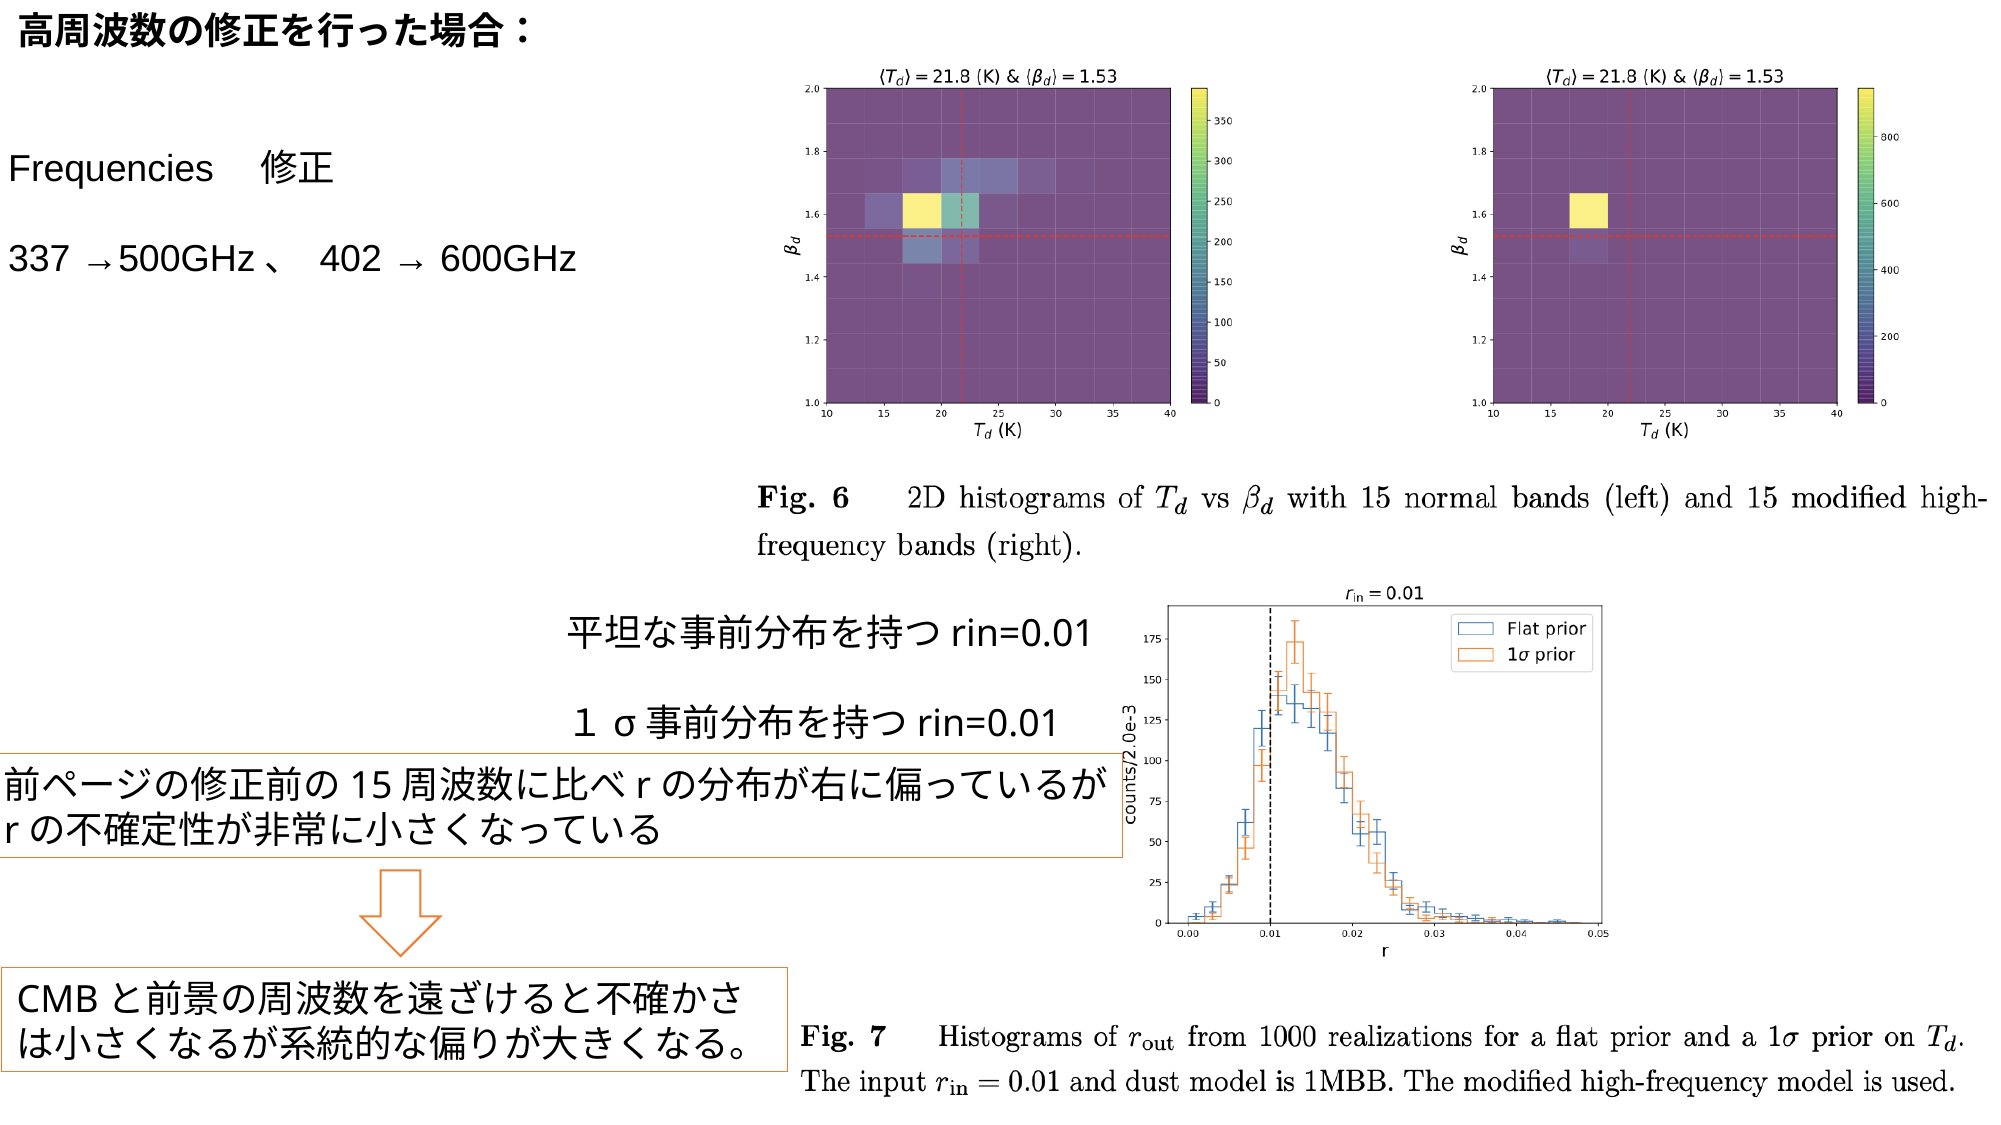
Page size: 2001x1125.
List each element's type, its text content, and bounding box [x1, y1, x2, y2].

text_box 高周波数の修正を行った場合： [2, 0, 558, 60]
text_box 前ページの修正前の15周波数に比べrの分布が右に偏っているが rの不確定性が非常に小さくなっている [0, 753, 724, 858]
text_box Frequencies 修正 337 →500GHz、 402 → 600GHz [0, 136, 593, 287]
picture [724, 0, 2000, 1109]
text_box [358, 869, 443, 958]
text_box 平坦な事前分布を持つrin=0.01 １σ事前分布を持つrin=0.01 [551, 601, 724, 752]
text_box CMBと前景の周波数を遠ざけると不確かさは小さくなるが系統的な偏りが大きくなる。 [1, 967, 724, 1072]
